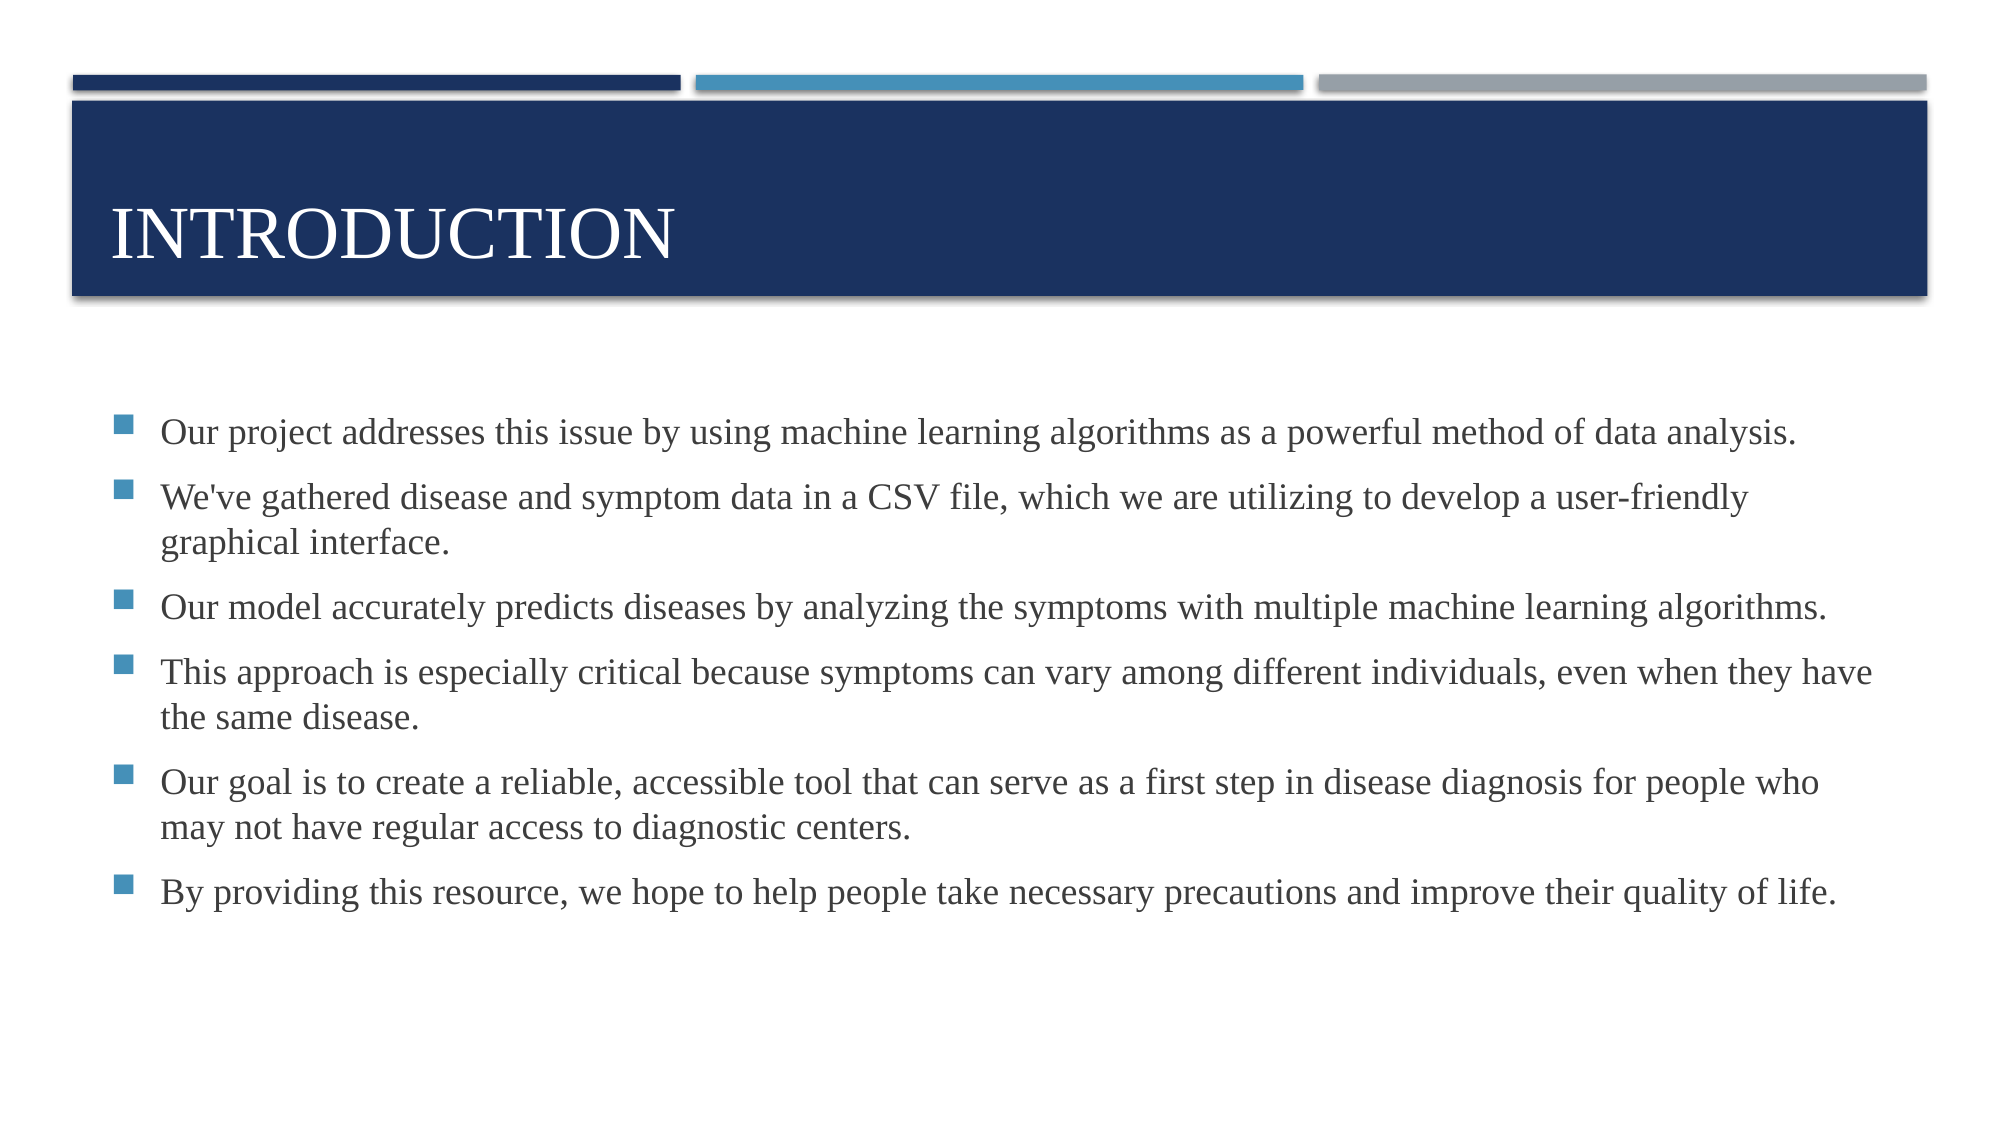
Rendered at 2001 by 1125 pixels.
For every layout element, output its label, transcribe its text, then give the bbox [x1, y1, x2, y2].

list Our project addresses this issue by using machine learning algorithms as a powerful method of data analysis. We've gathered disease and symptom data in a CSV file, which we are utilizing to develop a user-friendly graphical interface. Our model accurately predicts diseases by analyzing the symptoms with multiple machine learning algorithms. This approach is especially critical because symptoms can vary among different individuals, even when they have the same disease. Our goal is to create a reliable, accessible tool that can serve as a first step in disease diagnosis for people who may not have regular access to diagnostic centers. By providing this resource, we hope to help people take necessary precautions and improve their quality of life. [95, 357, 1905, 962]
title INTRODUCTION [95, 115, 1905, 282]
